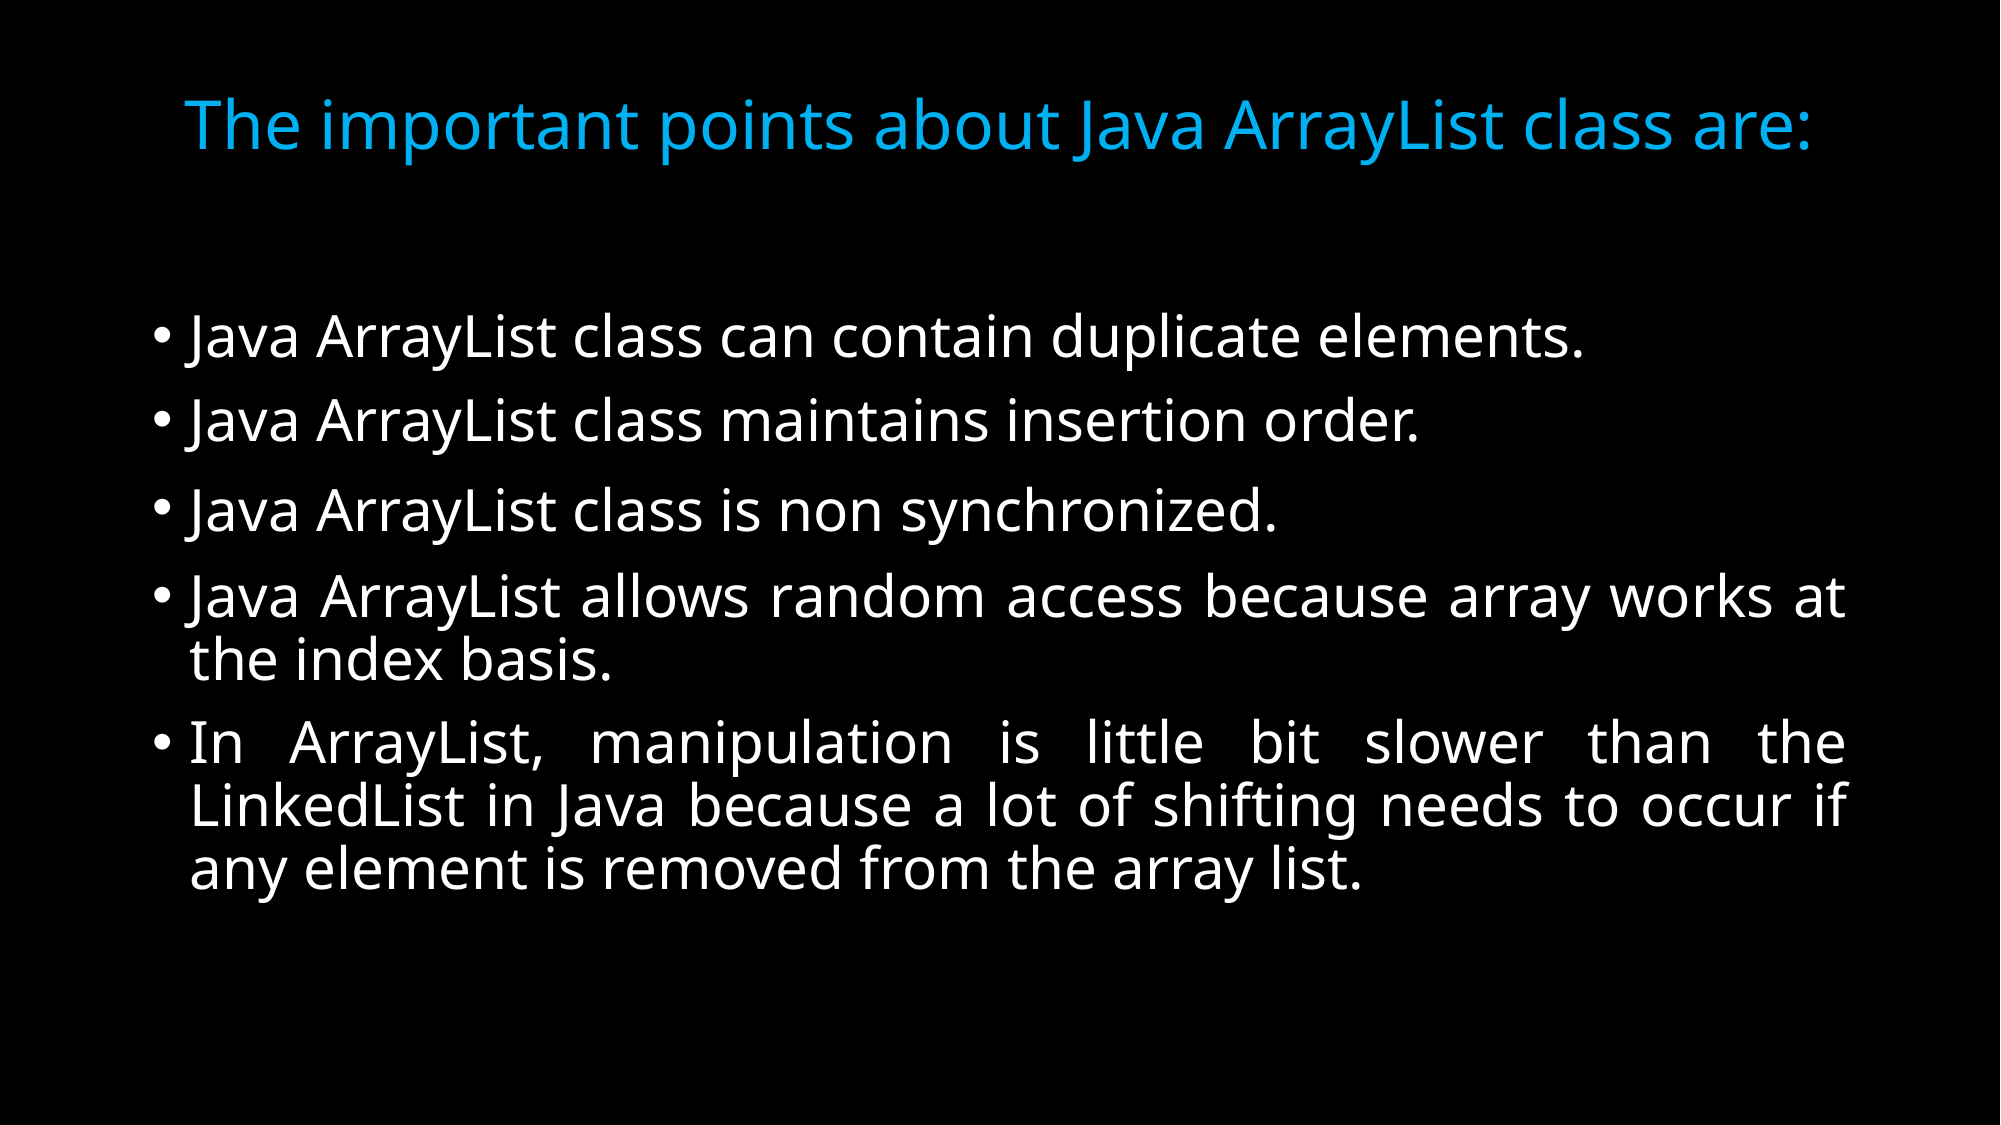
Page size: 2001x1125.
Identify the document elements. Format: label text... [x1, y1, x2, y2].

title The important points about Java ArrayList class are: [137, 59, 1863, 278]
list Java ArrayList class can contain duplicate elements. Java ArrayList class maintains insertion order. Java ArrayList class is non synchronized. Java ArrayList allows random access because array works at the index basis. In ArrayList, manipulation is little bit slower than the LinkedList in Java because a lot of shifting needs to occur if any element is removed from the array list. [137, 299, 1863, 1014]
